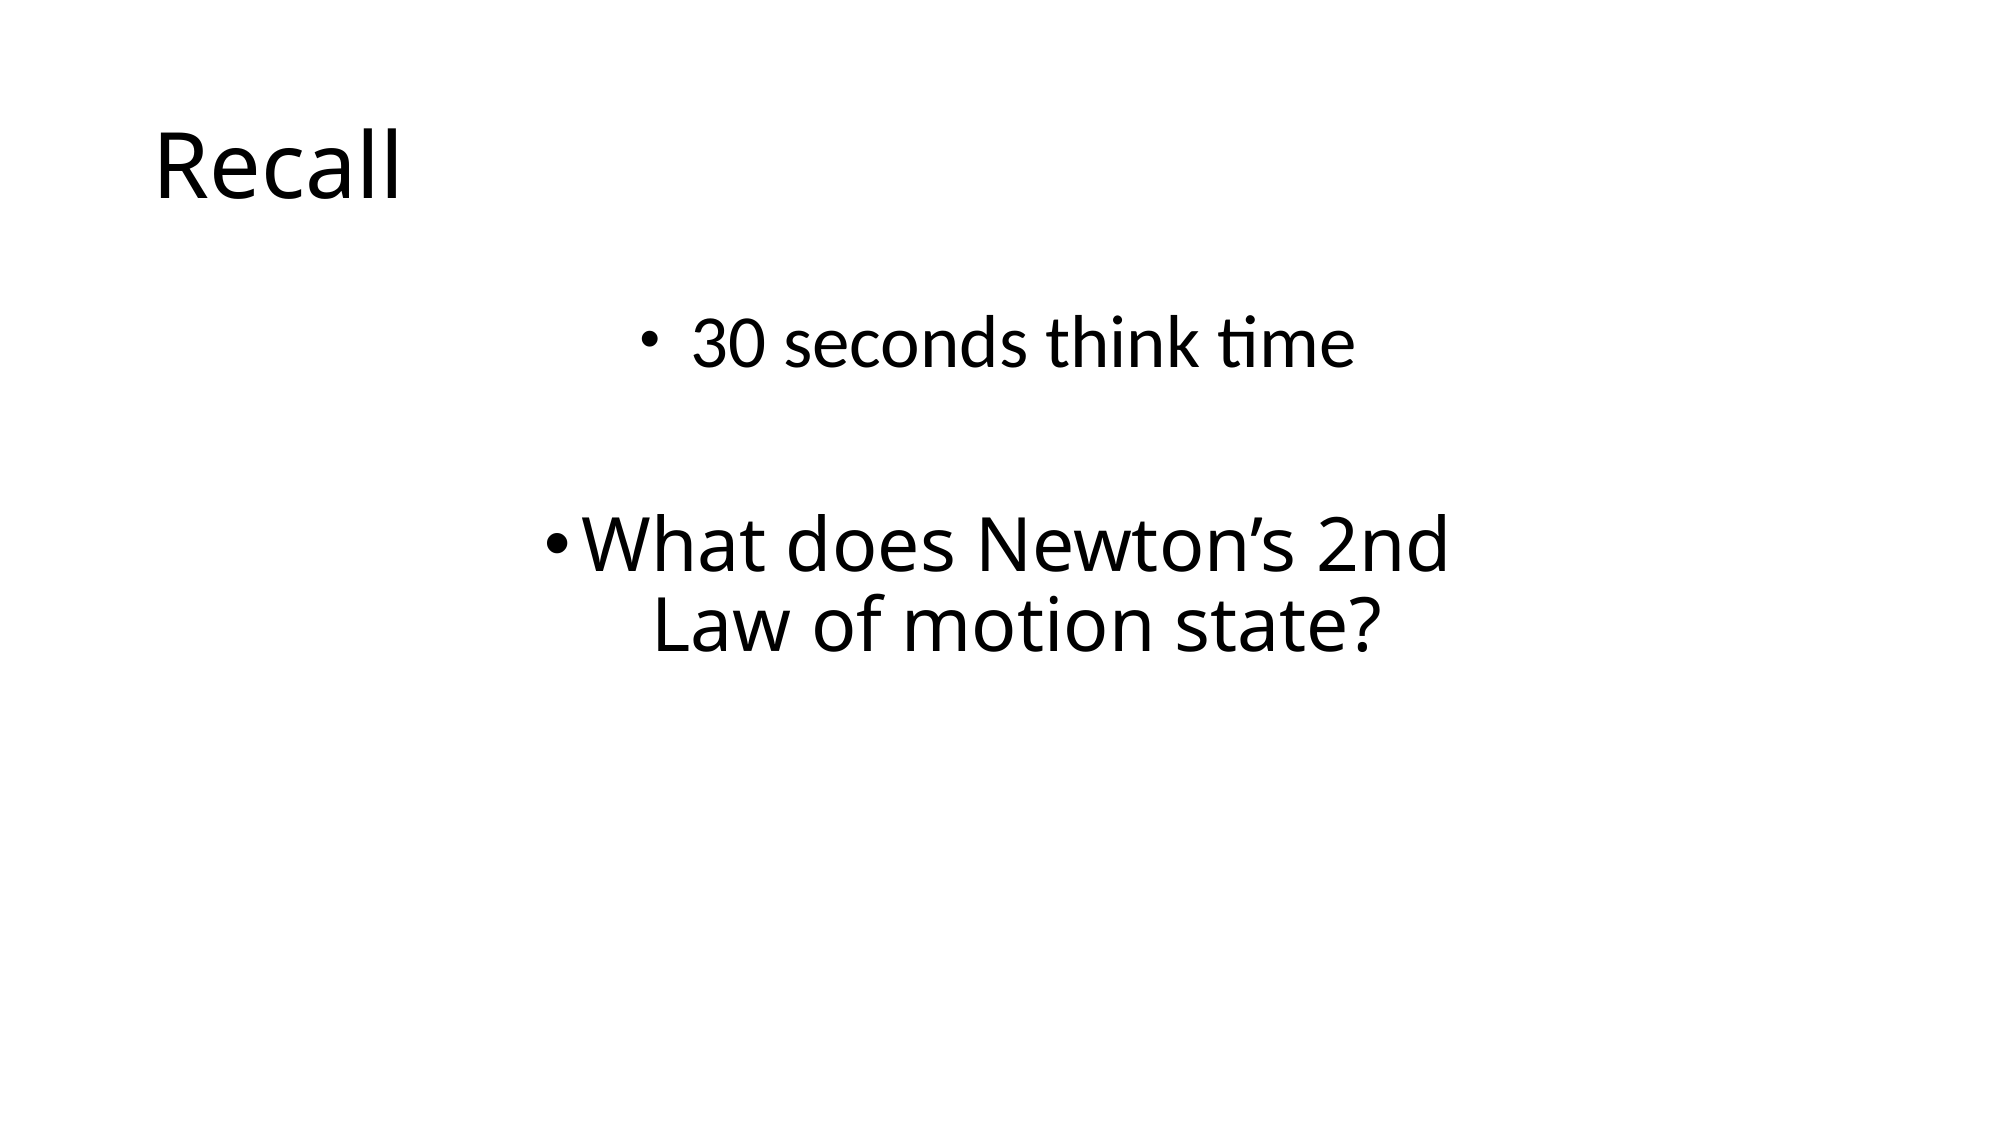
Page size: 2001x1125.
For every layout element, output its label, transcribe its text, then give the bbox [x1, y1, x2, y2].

list 30 seconds think time What does Newton’s 2nd Law of motion state? [489, 295, 1507, 939]
title Recall [137, 59, 1863, 278]
